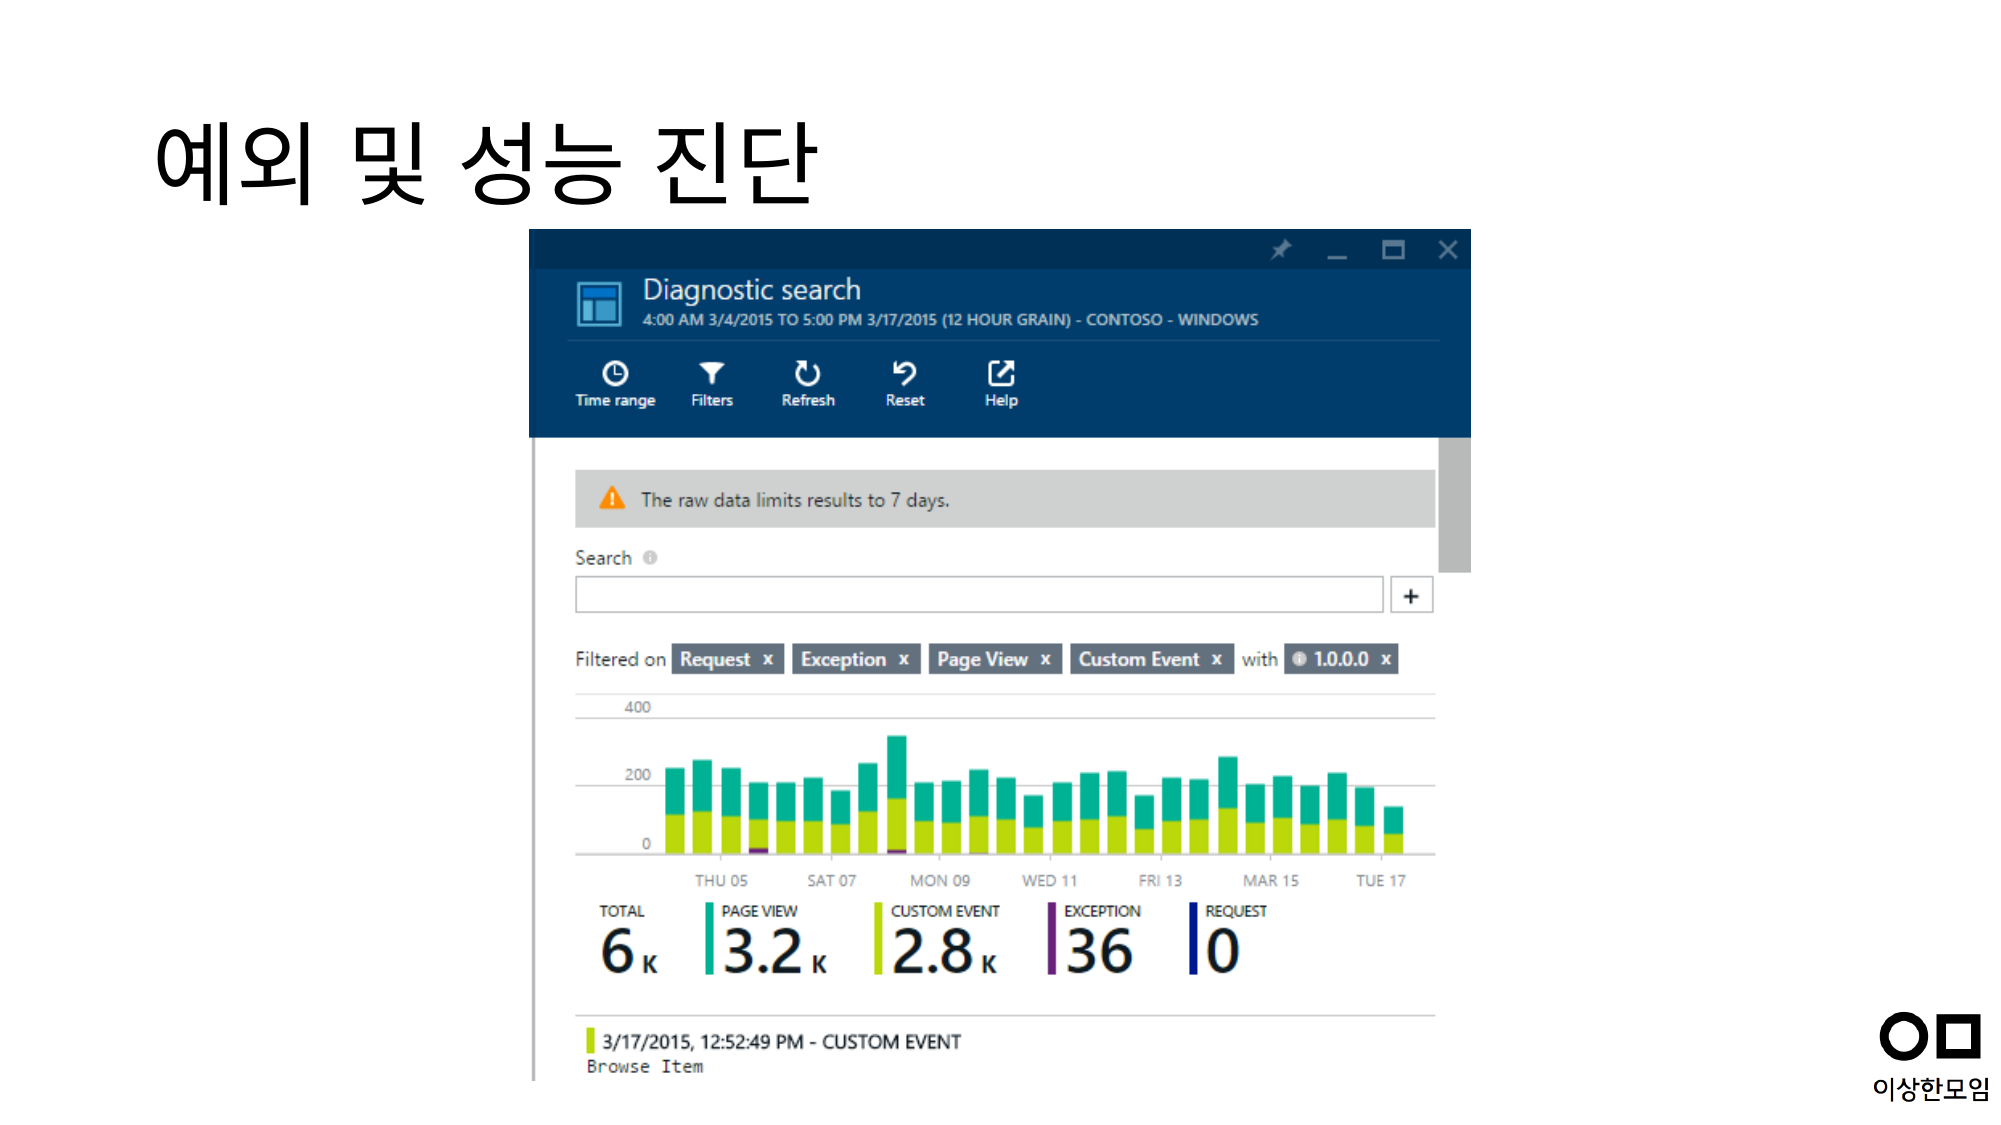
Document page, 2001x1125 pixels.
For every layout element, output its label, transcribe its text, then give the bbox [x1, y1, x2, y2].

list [529, 229, 1471, 1081]
title 예외 및 성능 진단 [137, 59, 1863, 278]
picture [1862, 987, 2000, 1125]
